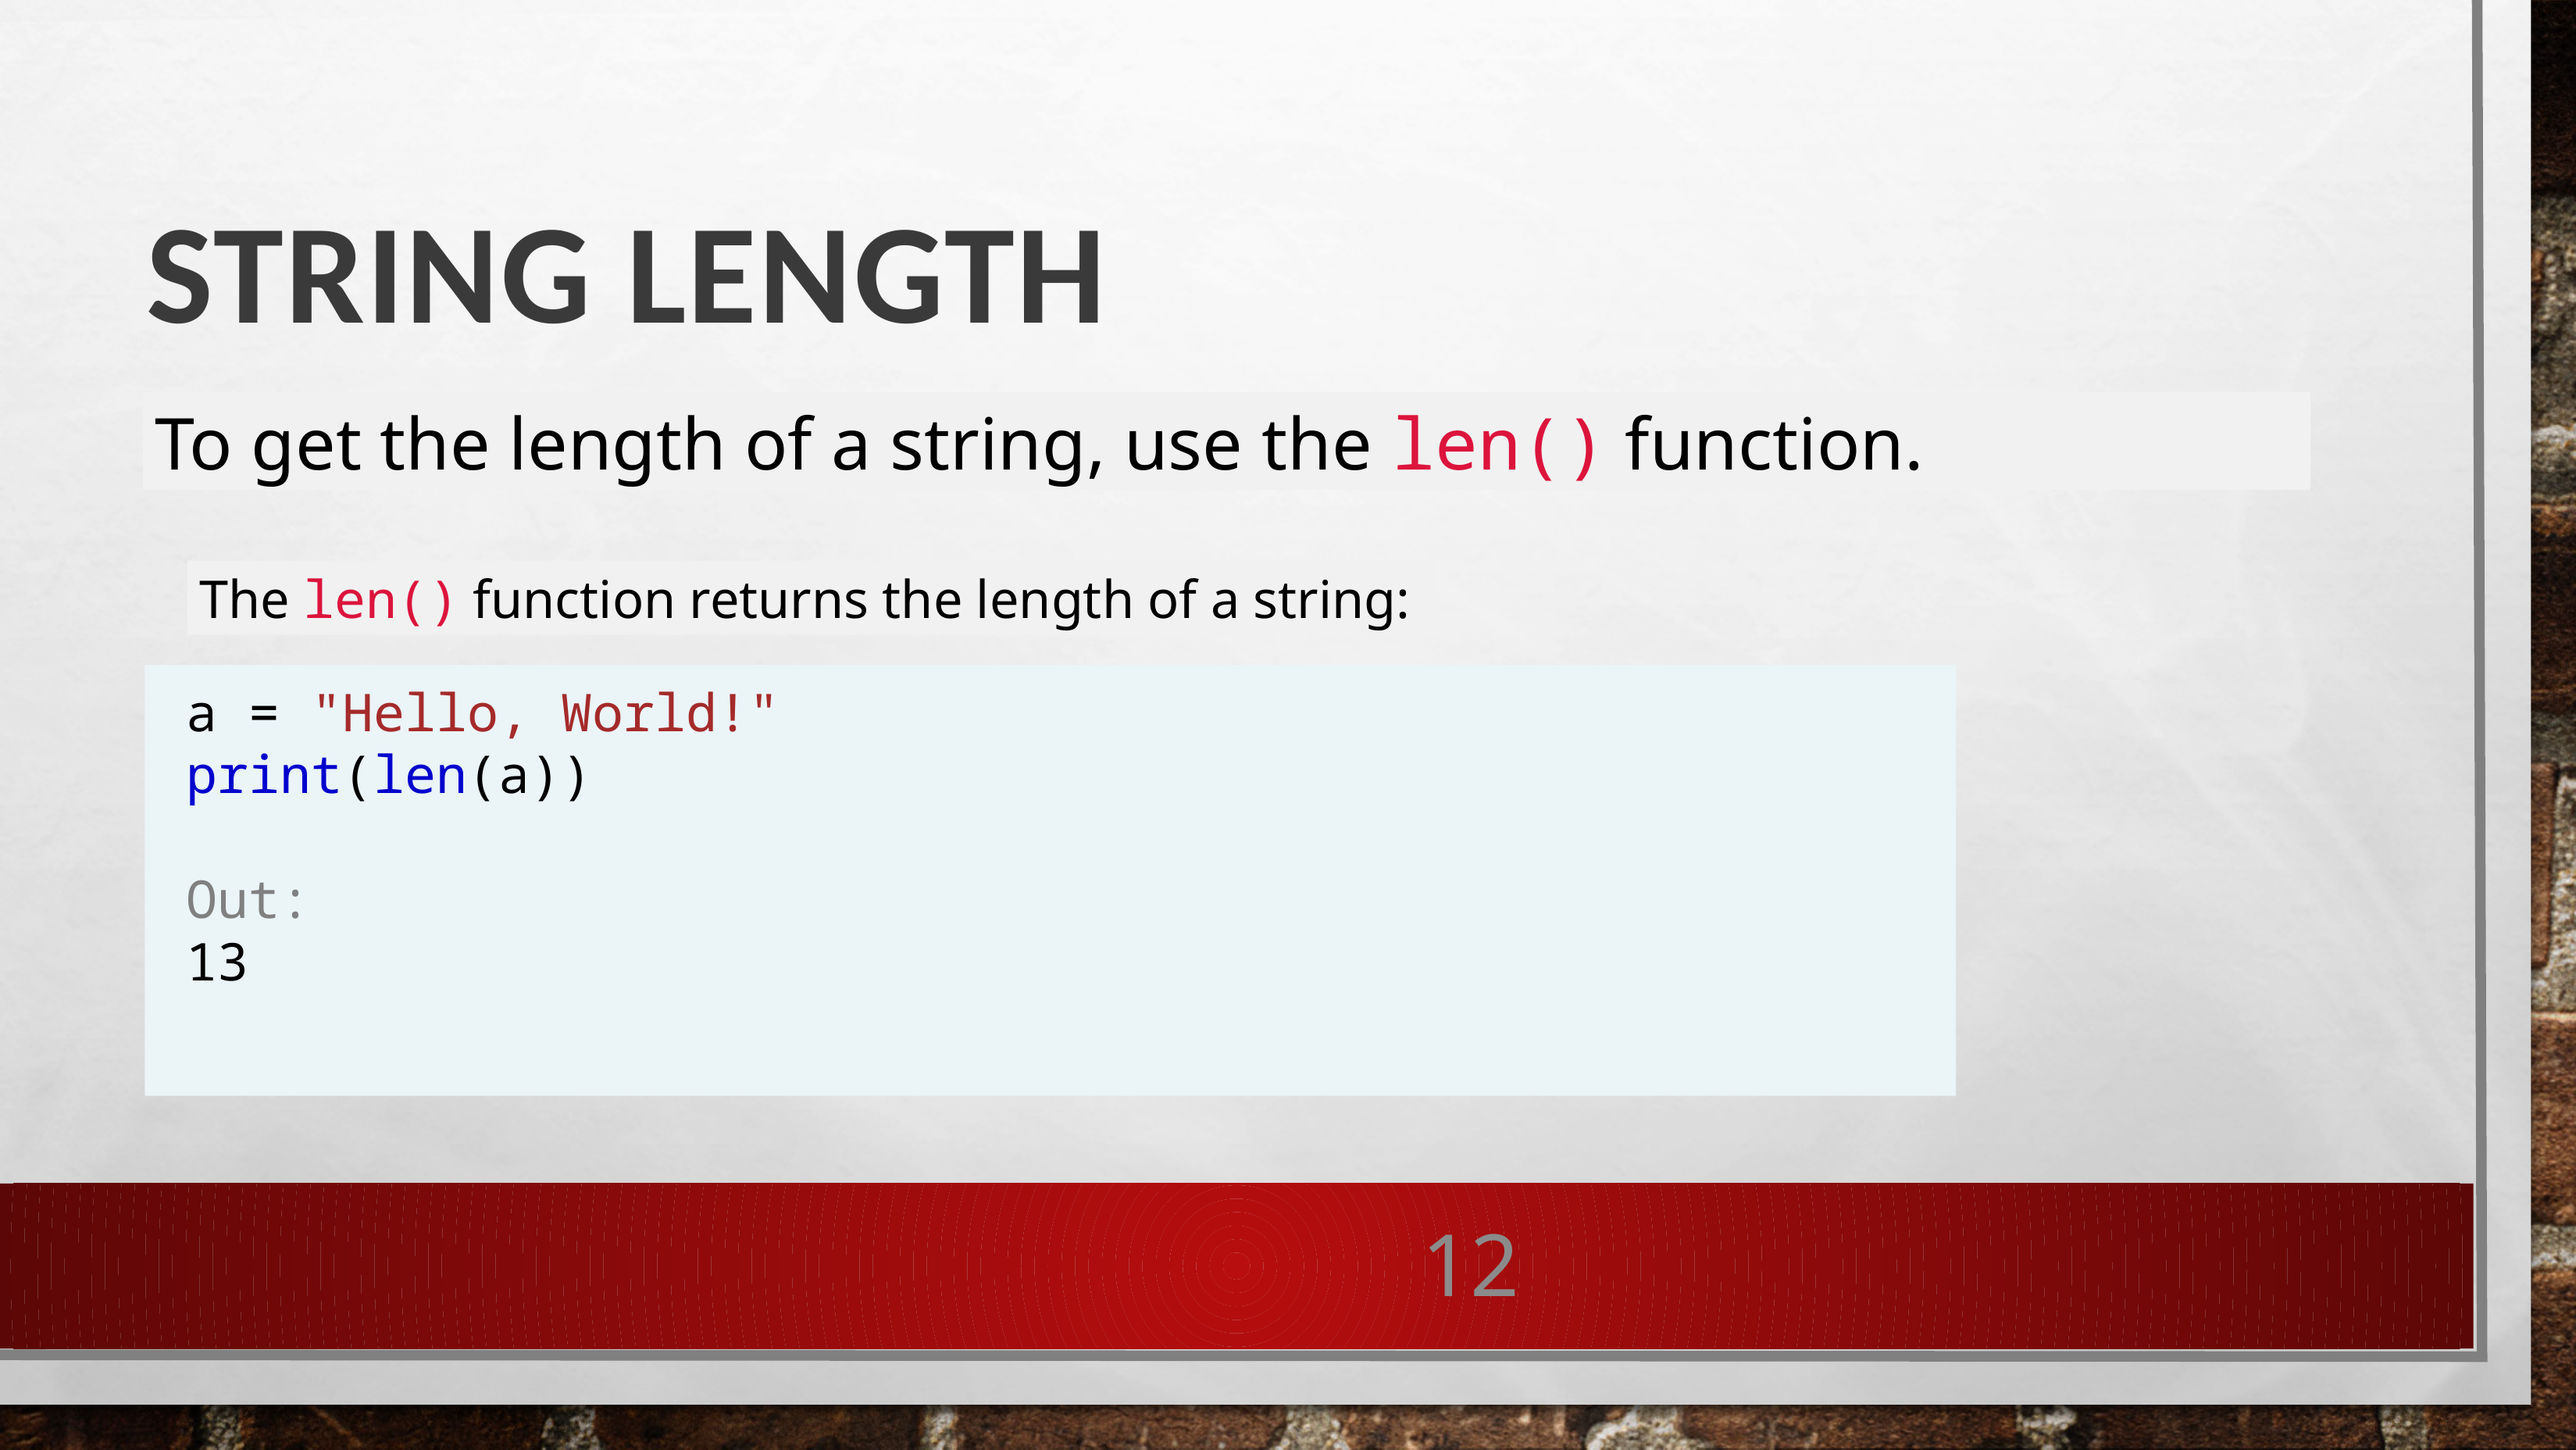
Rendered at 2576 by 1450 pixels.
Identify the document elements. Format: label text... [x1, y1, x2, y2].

text_box a = "Hello, World!" print(len(a)) Out: 13 [174, 673, 1468, 1123]
text_box [144, 665, 1957, 1096]
text_box To get the length of a string, use the len() function. [143, 392, 2311, 490]
text_box The len() function returns the length of a string: [187, 560, 1438, 635]
slide_number 12 [1328, 1216, 1520, 1323]
title String Length [144, 145, 2342, 388]
picture [0, 0, 2576, 1450]
